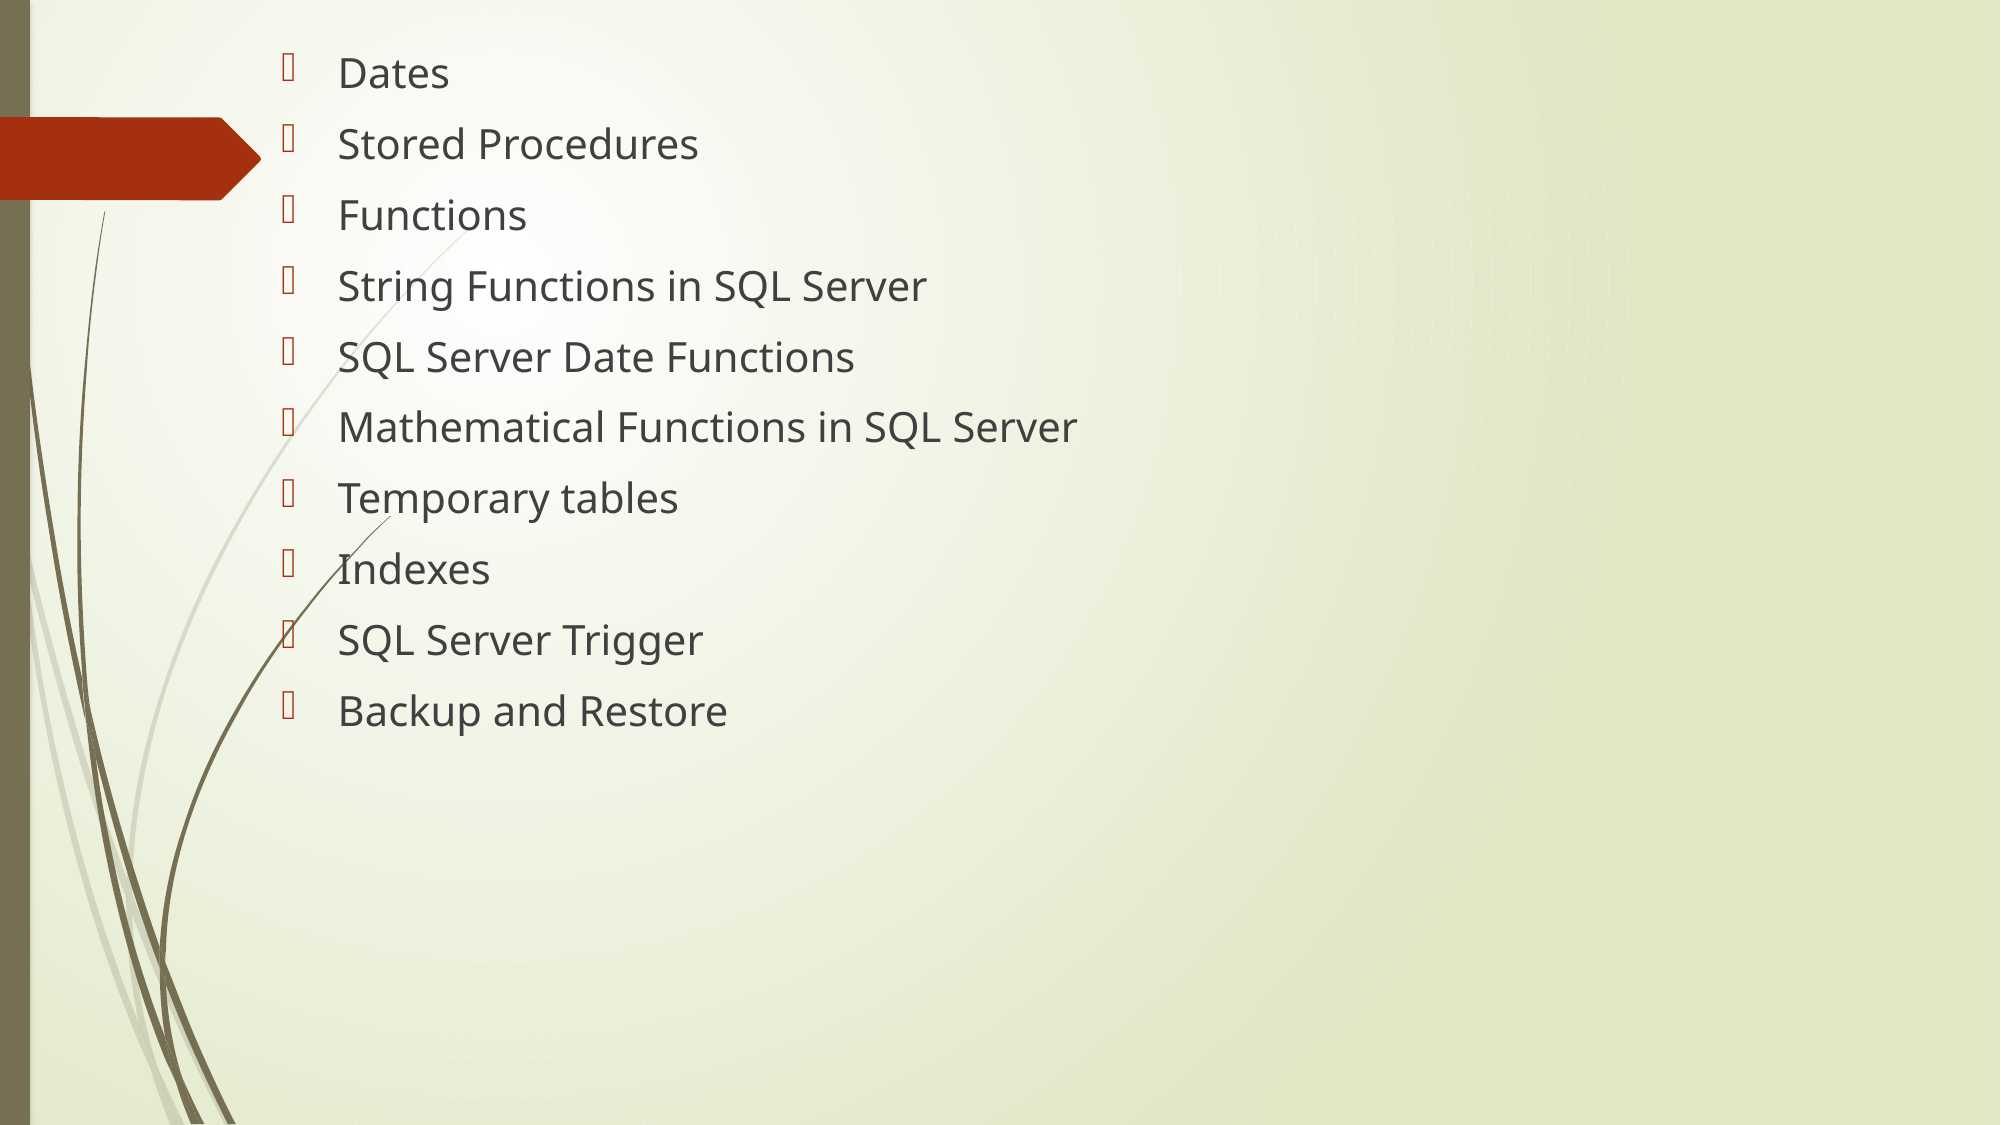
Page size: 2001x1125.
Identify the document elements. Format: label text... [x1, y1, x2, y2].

list Dates Stored Procedures Functions String Functions in SQL Server SQL Server Date Functions Mathematical Functions in SQL Server Temporary tables Indexes SQL Server Trigger Backup and Restore [266, 39, 1888, 970]
